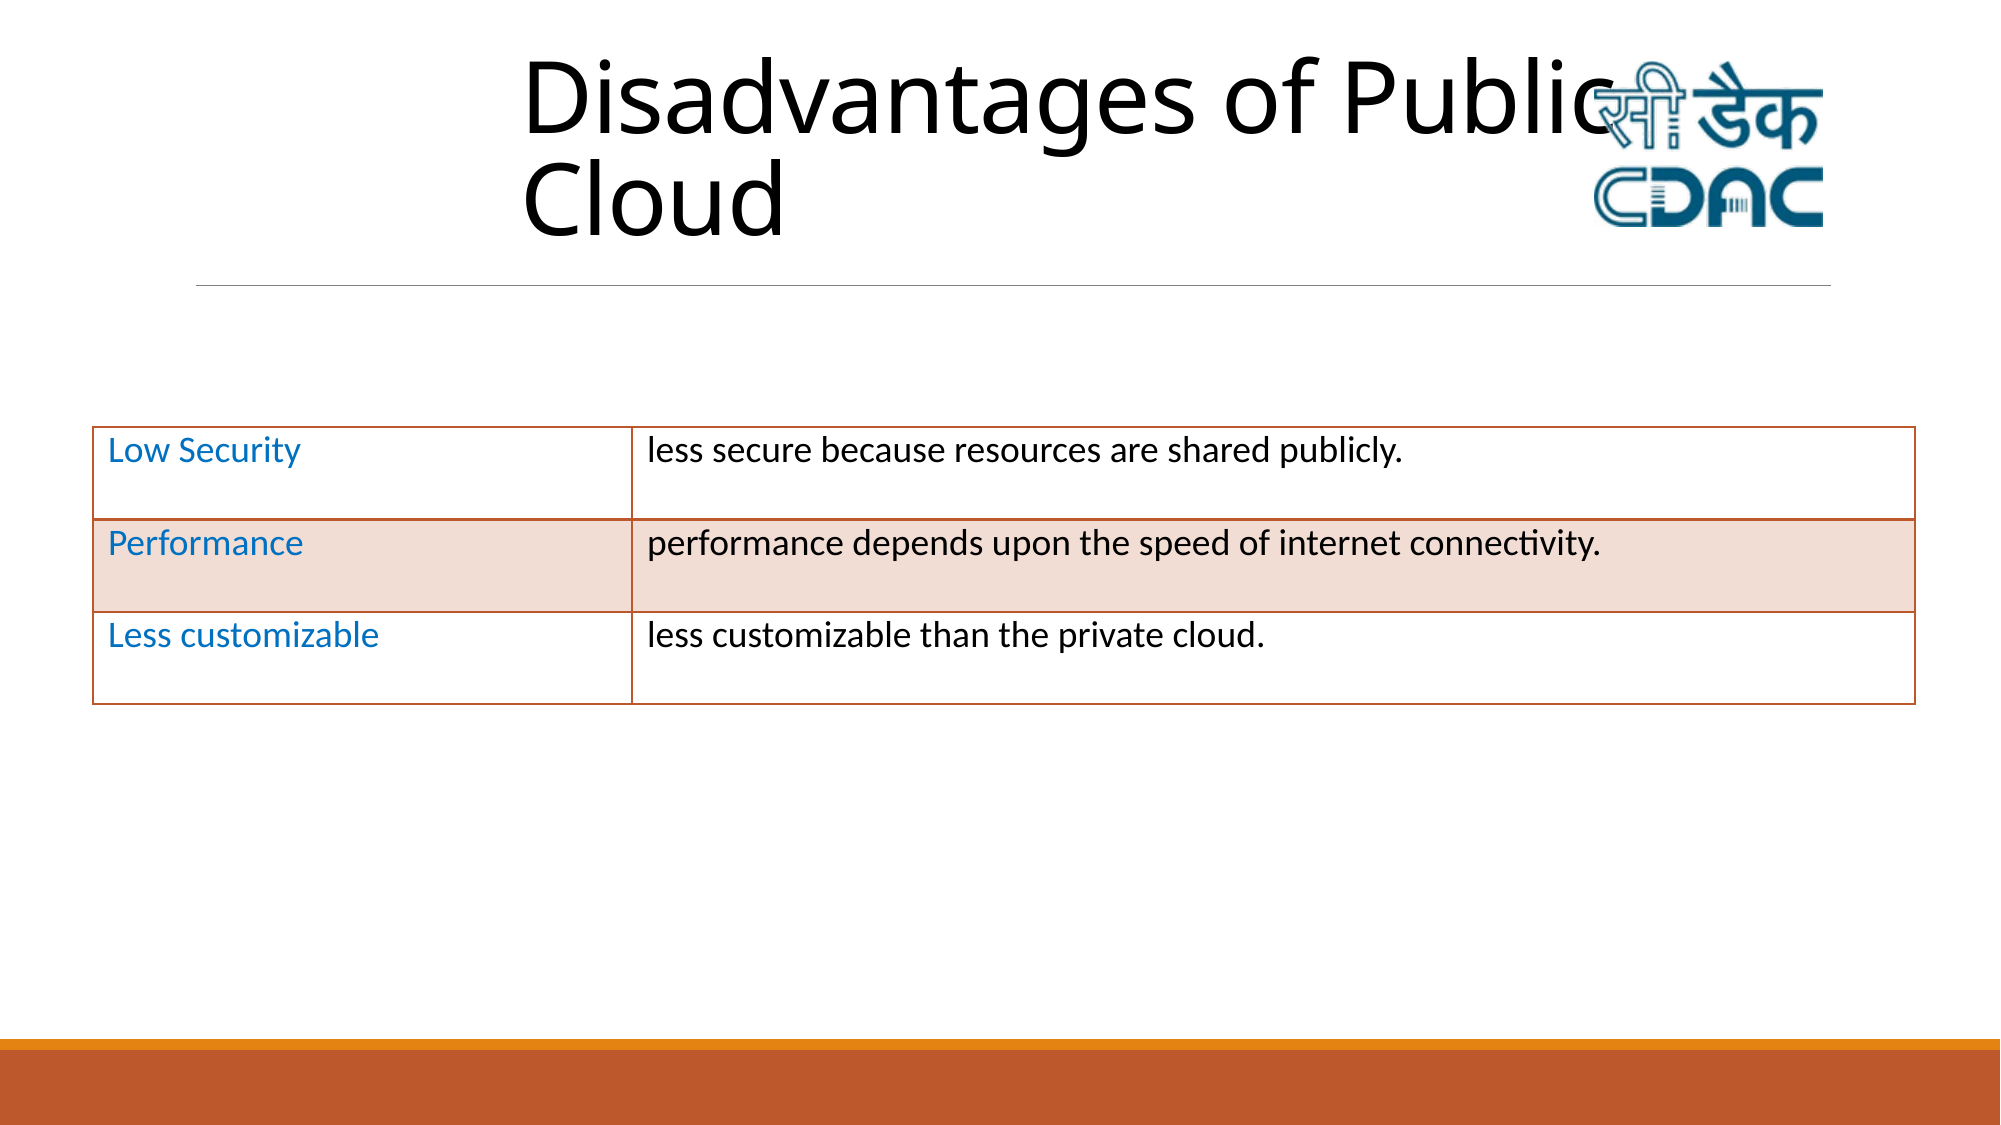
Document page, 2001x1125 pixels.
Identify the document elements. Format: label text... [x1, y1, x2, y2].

table_cell performance depends upon the speed of internet connectivity. [633, 521, 1914, 611]
table_cell less customizable than the private cloud. [633, 613, 1914, 703]
picture [1593, 60, 1823, 228]
table_cell Less customizable [94, 613, 631, 703]
table_header Low Security [94, 428, 631, 518]
table_header less secure because resources are shared publicly. [633, 428, 1914, 518]
table_cell Performance [94, 521, 631, 611]
title Disadvantages of Public Cloud [505, 25, 1645, 264]
